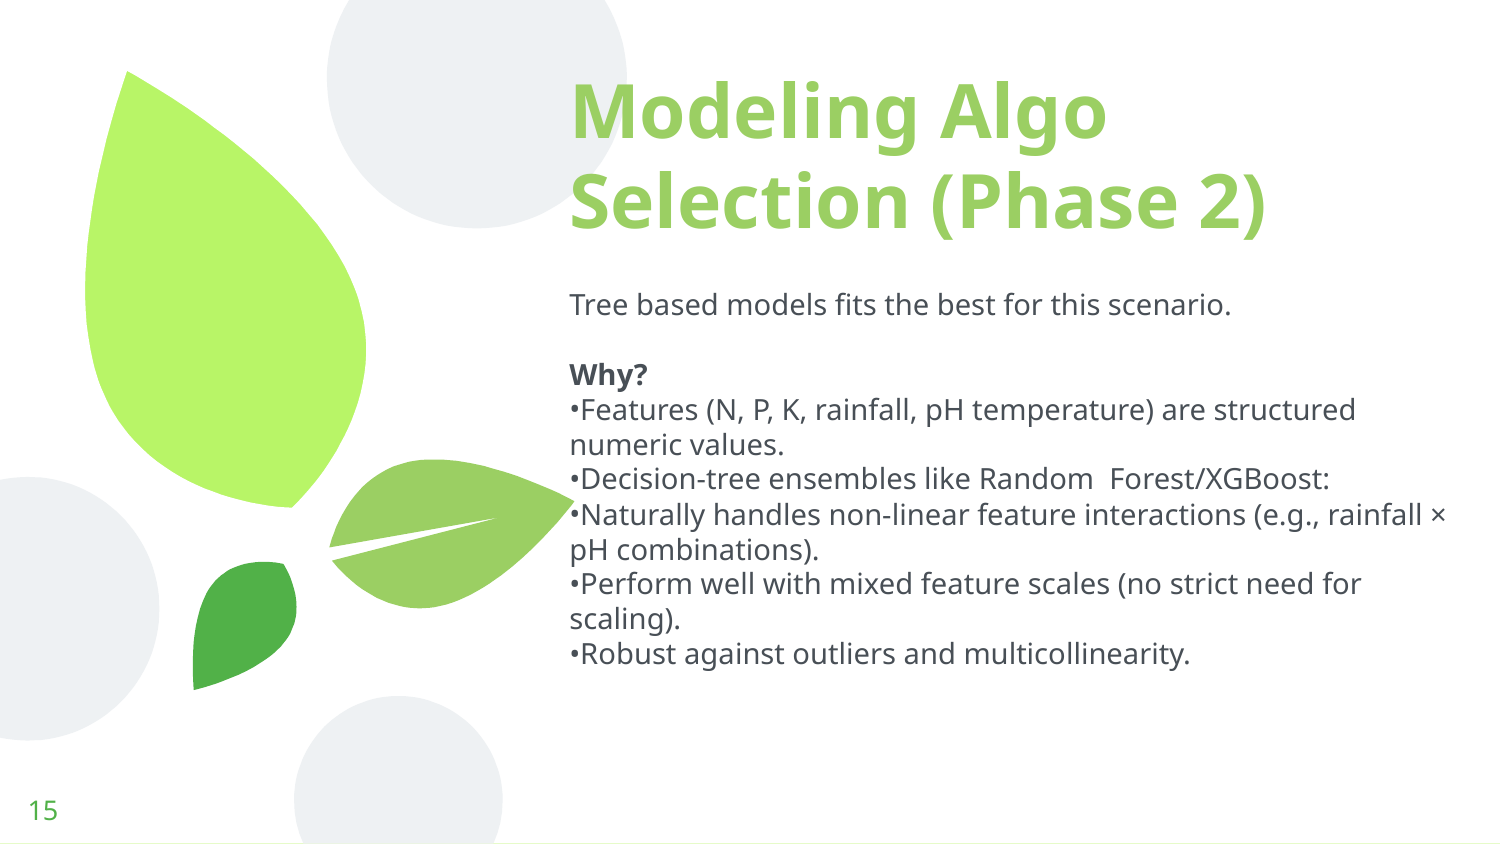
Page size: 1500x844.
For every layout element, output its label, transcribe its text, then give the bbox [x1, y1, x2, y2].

slide_number 15 [12, 779, 103, 844]
list Tree based models fits the best for this scenario. Why? Features (N, P, K, rainfall, pH temperature) are structured numeric values. Decision-tree ensembles like Random Forest/XGBoost: Naturally handles non-linear feature interactions (e.g., rainfall × pH combinations). Perform well with mixed feature scales (no strict need for scaling). Robust against outliers and multicollinearity. [554, 233, 1488, 724]
title Modeling Algo Selection (Phase 2) [554, 70, 1353, 233]
